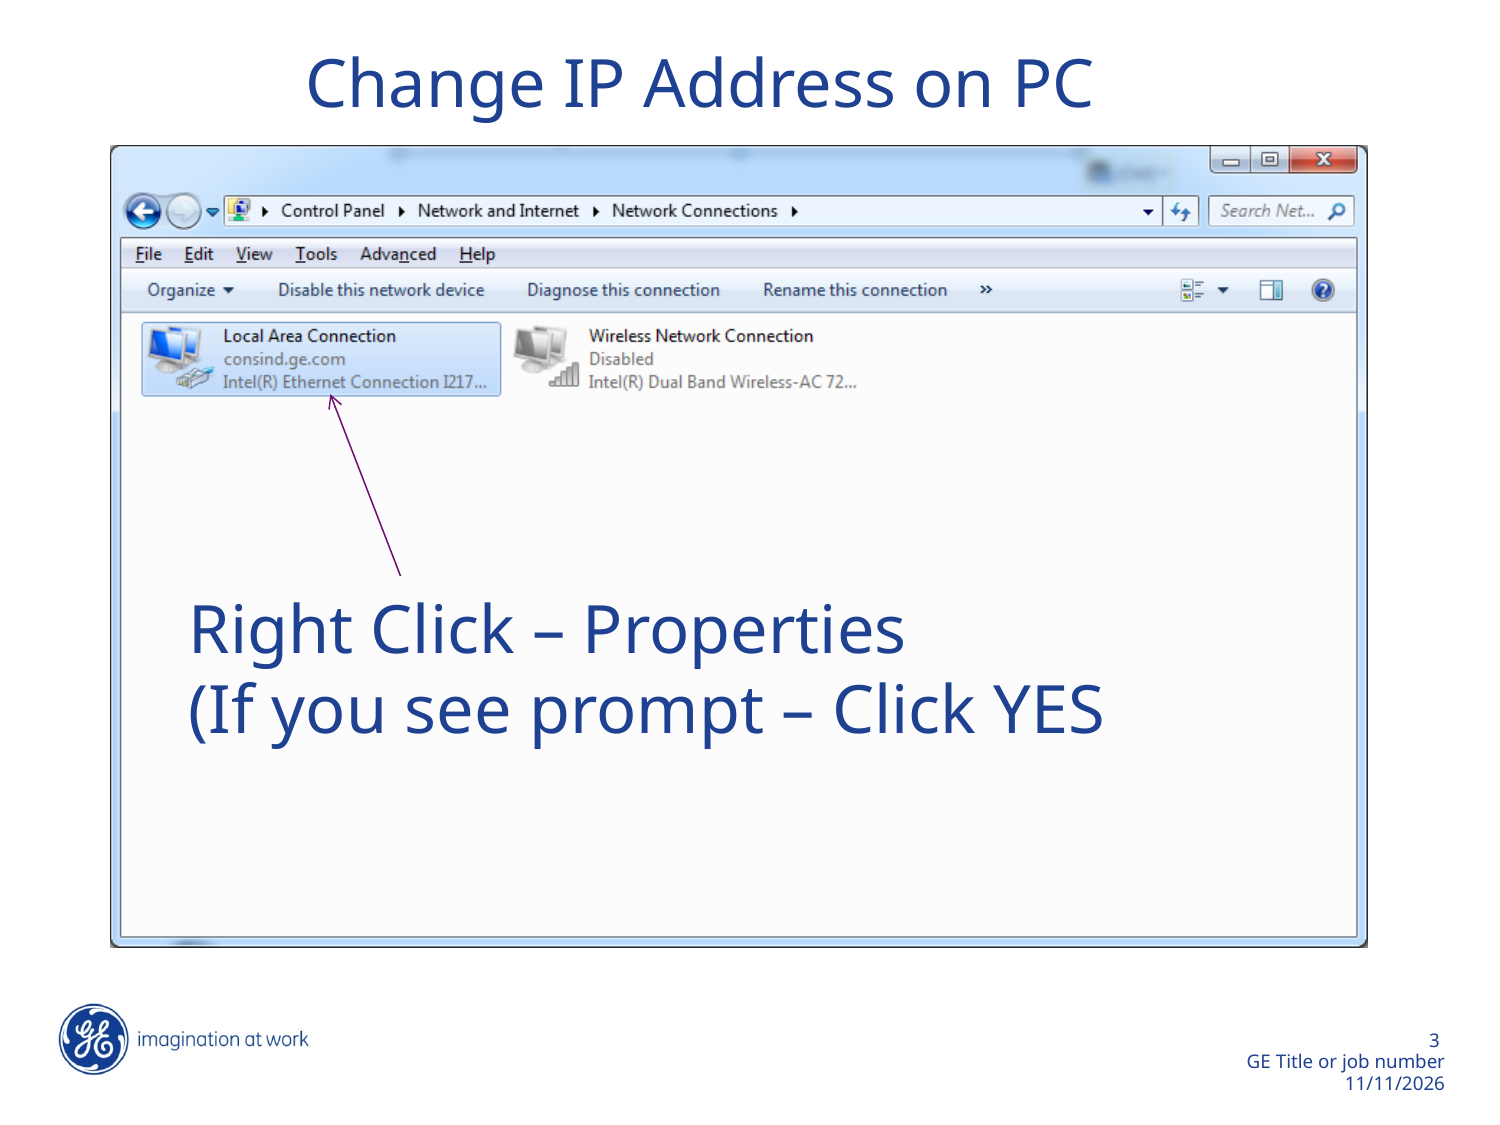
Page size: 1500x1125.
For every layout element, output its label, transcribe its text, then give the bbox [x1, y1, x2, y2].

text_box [330, 393, 401, 577]
text_box Change IP Address on PC [290, 33, 1111, 128]
picture [52, 997, 315, 1081]
picture [110, 144, 1368, 948]
